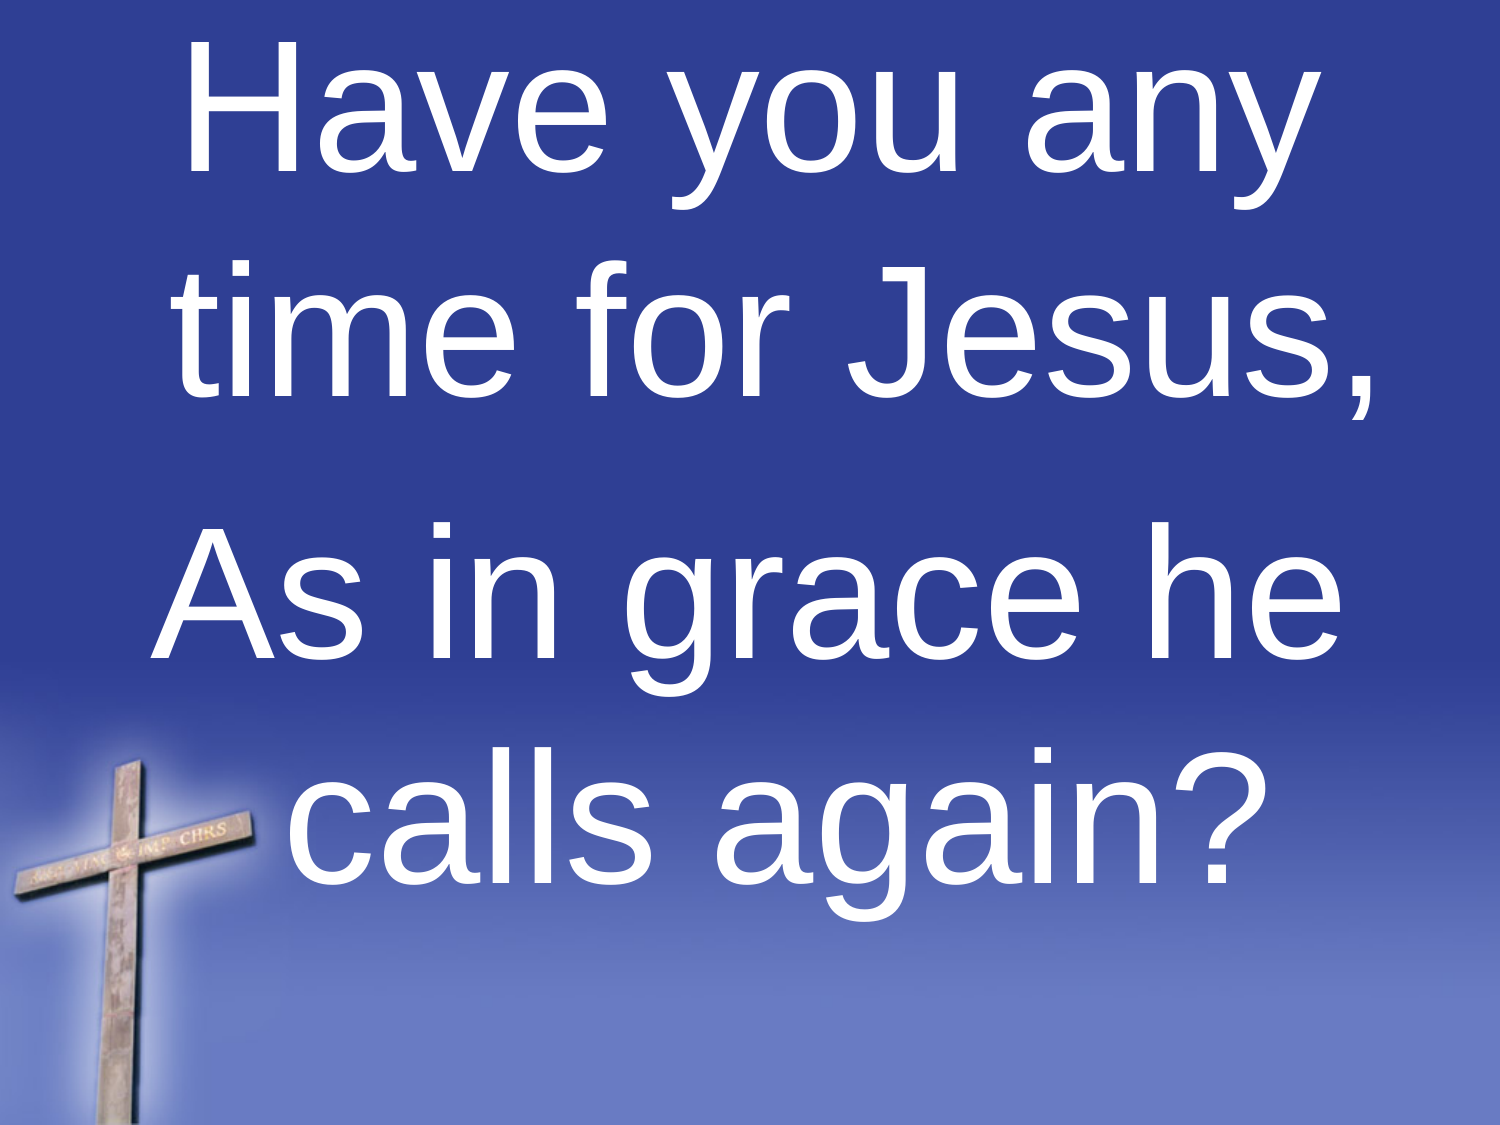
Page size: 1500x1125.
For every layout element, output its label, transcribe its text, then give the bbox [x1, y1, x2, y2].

list Have you any time for Jesus, As in grace he calls again? [0, 0, 1500, 1125]
